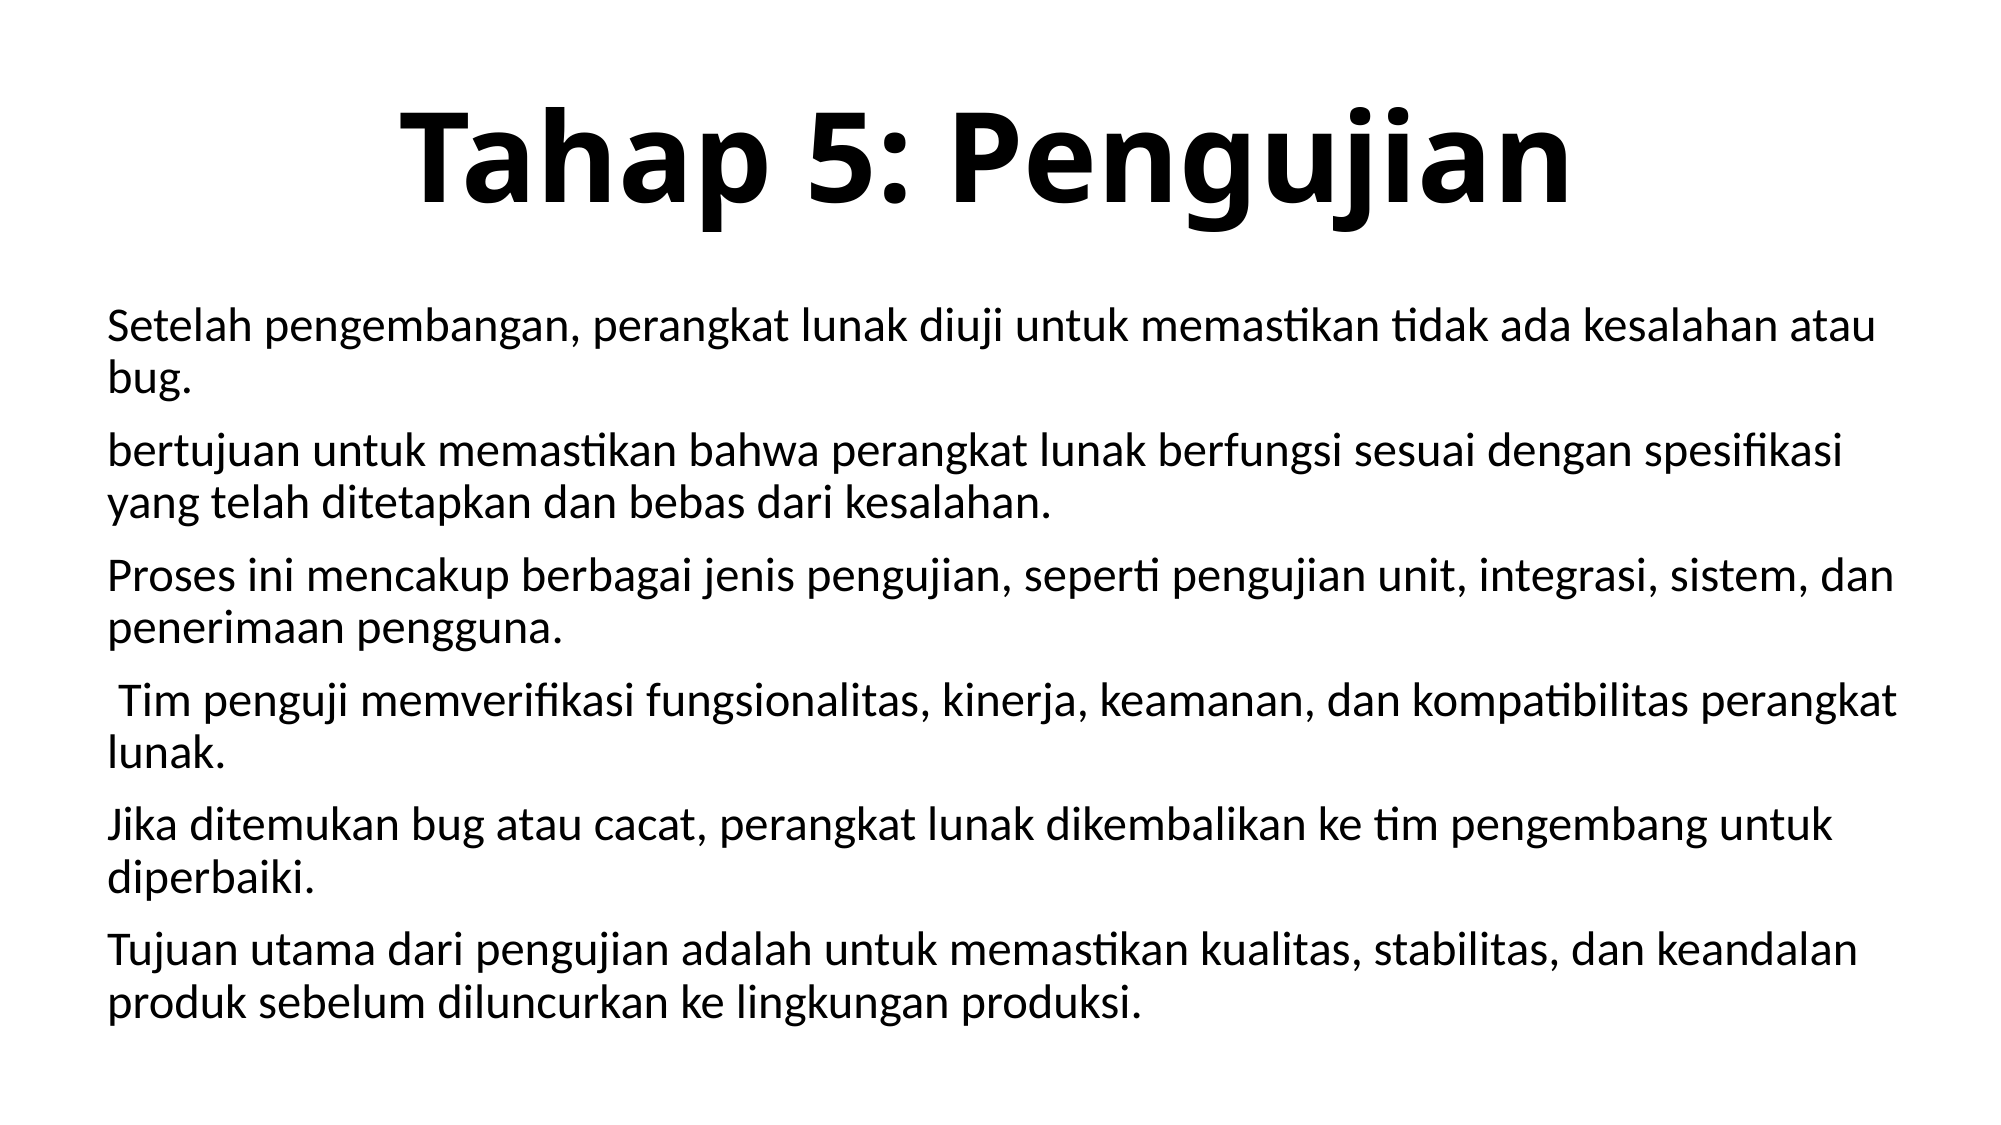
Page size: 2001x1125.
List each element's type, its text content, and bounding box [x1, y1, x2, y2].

subtitle Setelah pengembangan, perangkat lunak diuji untuk memastikan tidak ada kesalahan atau bug. bertujuan untuk memastikan bahwa perangkat lunak berfungsi sesuai dengan spesifikasi yang telah ditetapkan dan bebas dari kesalahan. Proses ini mencakup berbagai jenis pengujian, seperti pengujian unit, integrasi, sistem, dan penerimaan pengguna. Tim penguji memverifikasi fungsionalitas, kinerja, keamanan, dan kompatibilitas perangkat lunak. Jika ditemukan bug atau cacat, perangkat lunak dikembalikan ke tim pengembang untuk diperbaiki. Tujuan utama dari pengujian adalah untuk memastikan kualitas, stabilitas, dan keandalan produk sebelum diluncurkan ke lingkungan produksi. [92, 292, 1918, 1043]
title Tahap 5: Pengujian [237, 65, 1738, 238]
